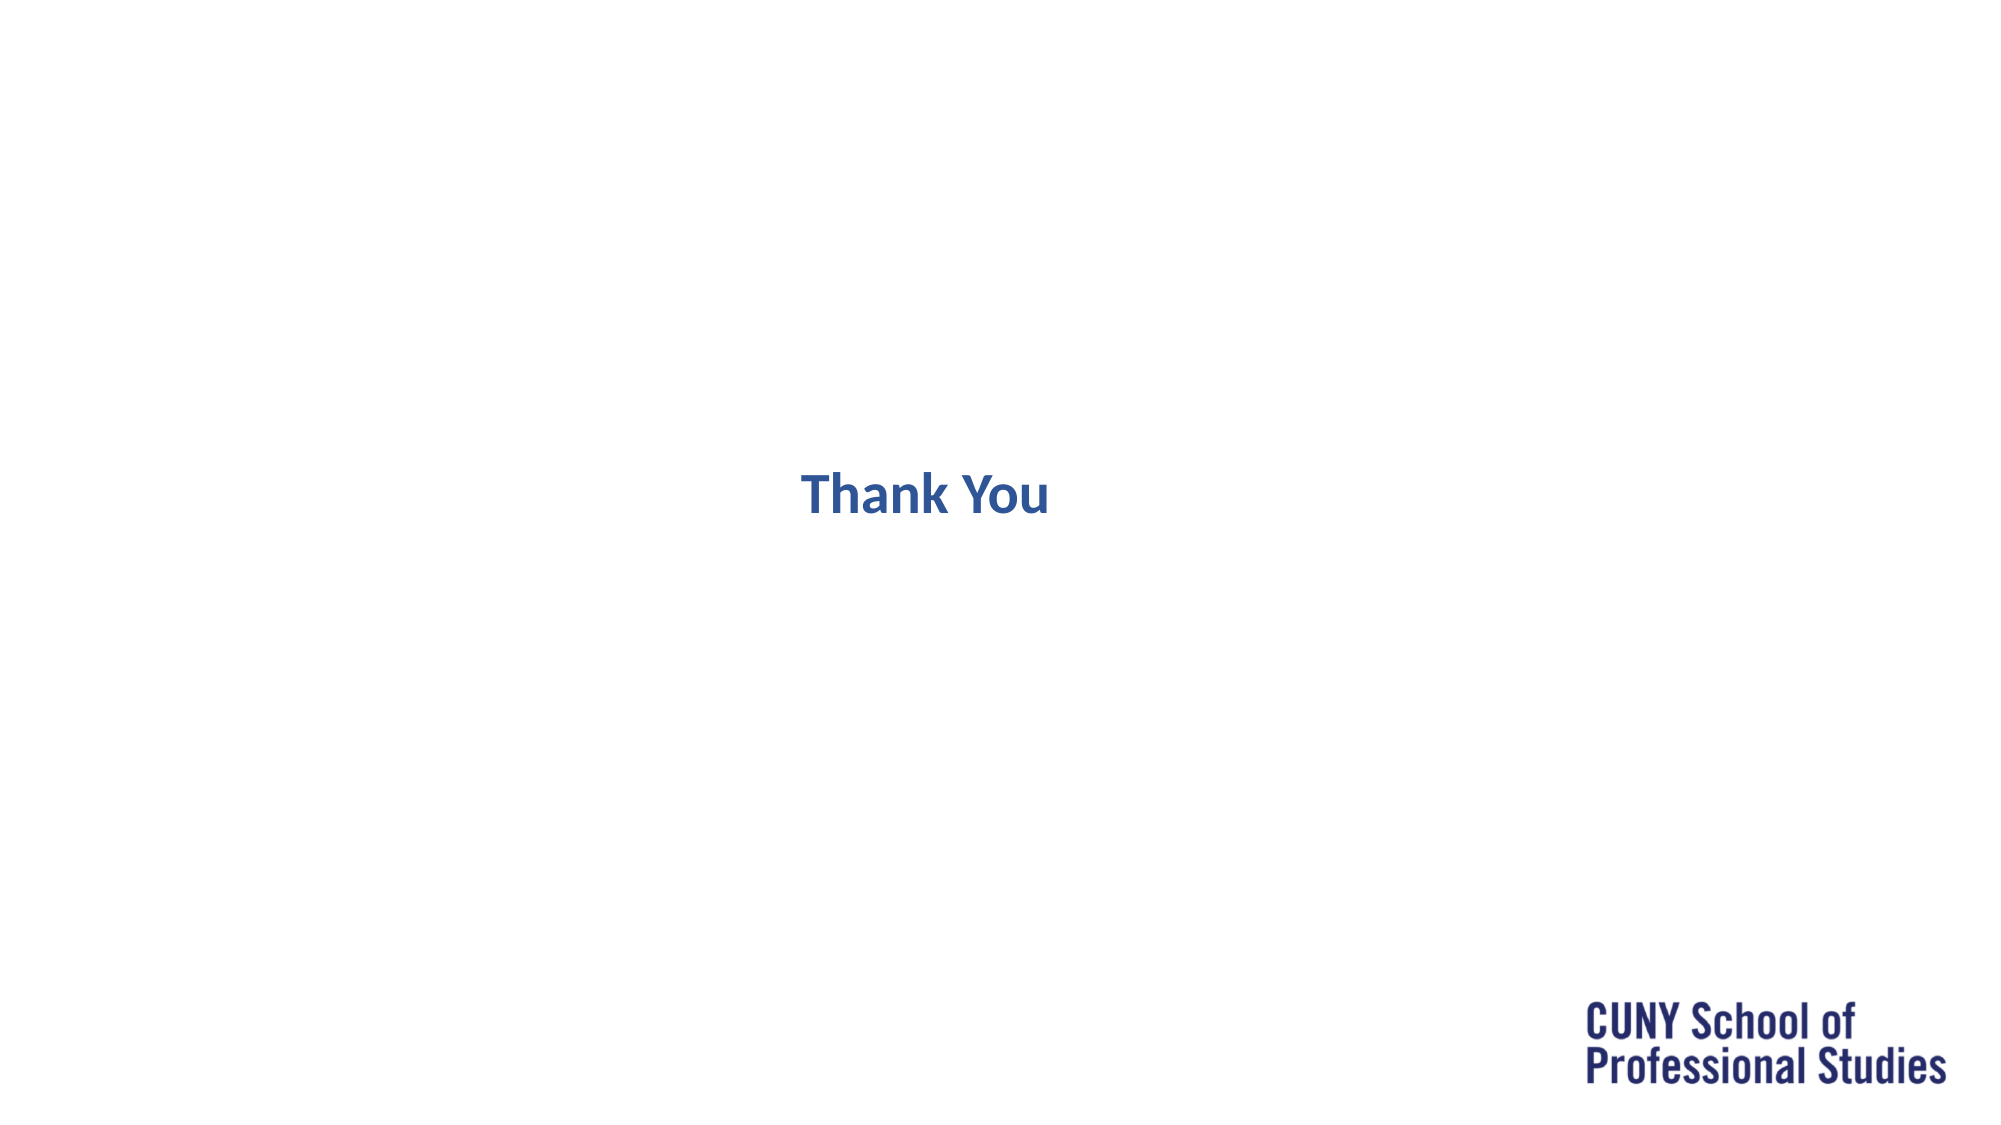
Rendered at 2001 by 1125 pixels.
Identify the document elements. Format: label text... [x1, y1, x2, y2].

picture [1565, 987, 1956, 1106]
list Thank You [785, 455, 1130, 544]
